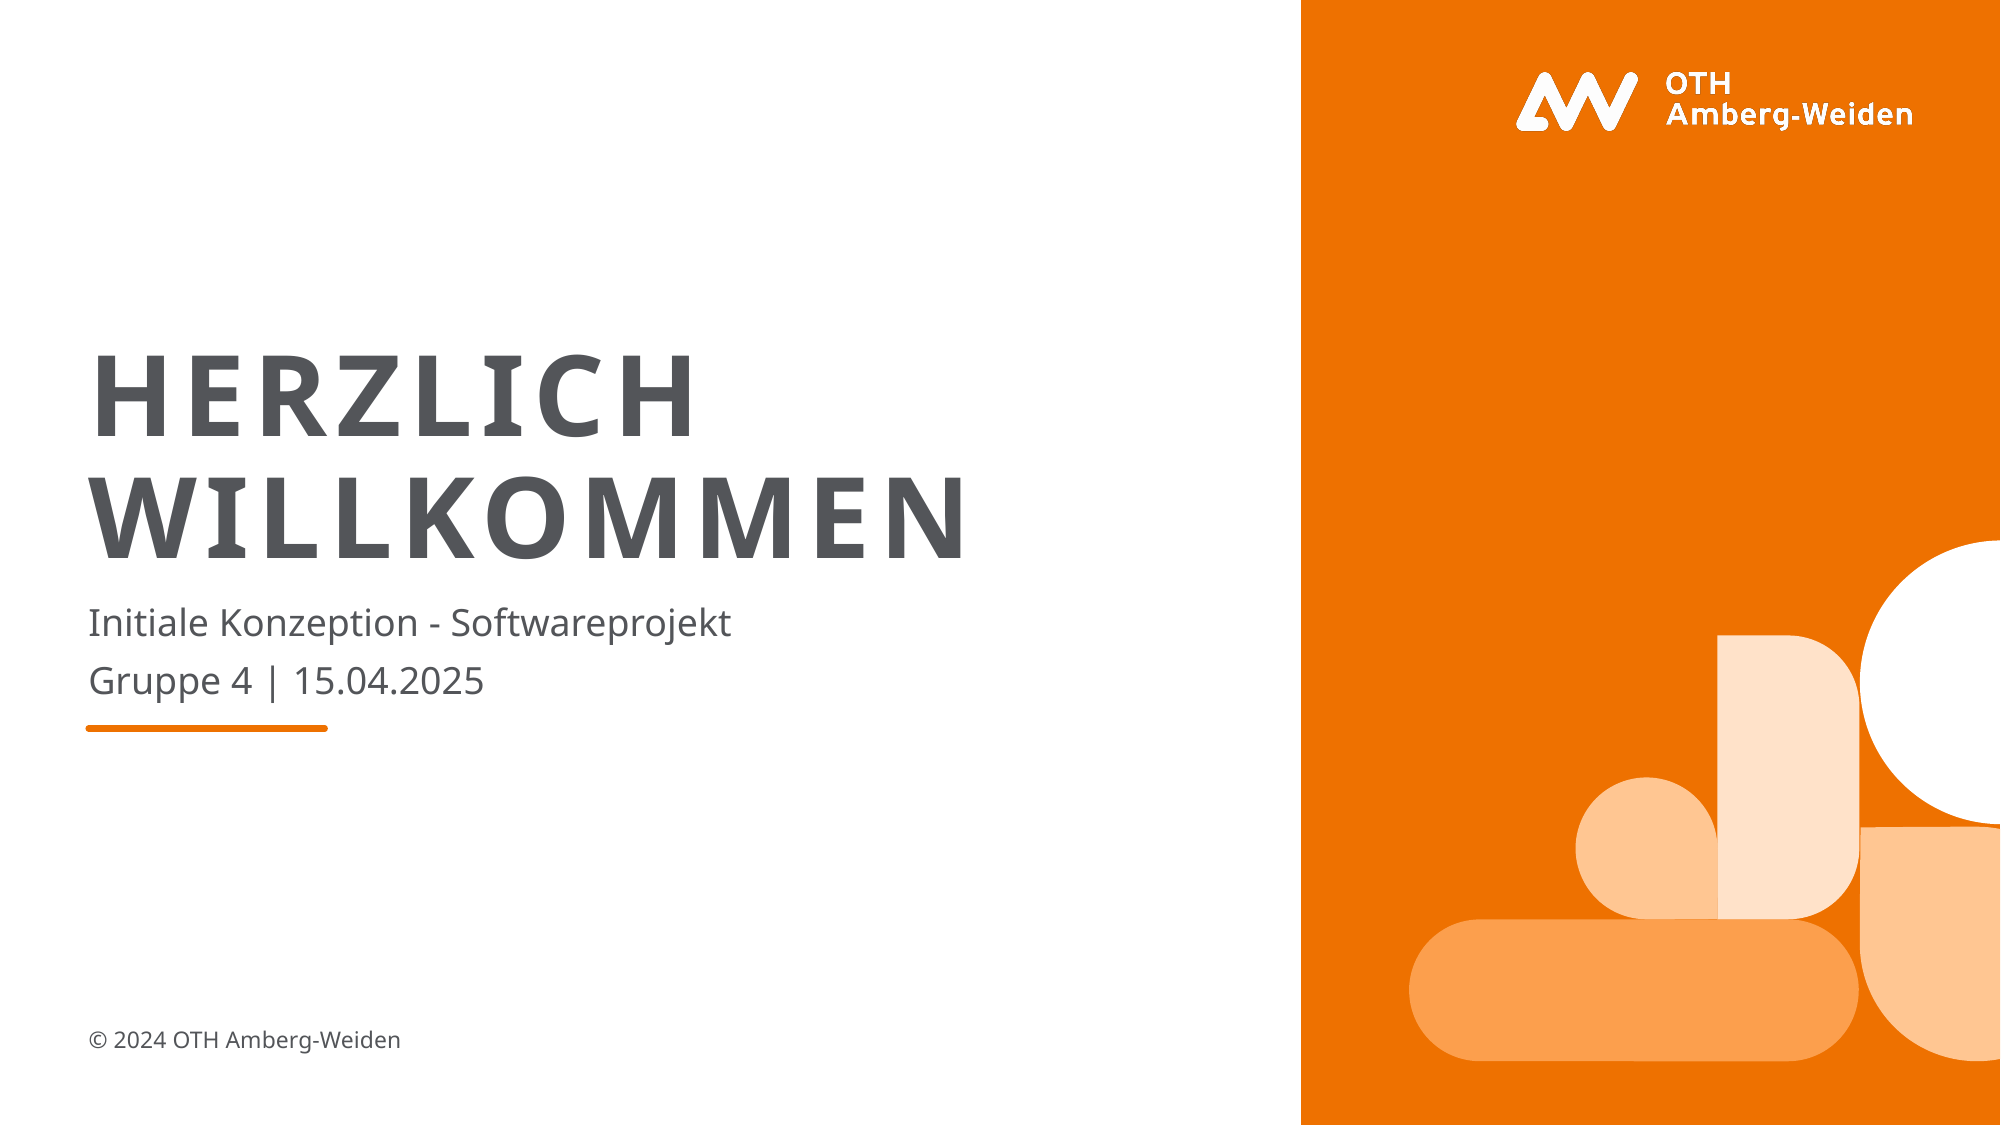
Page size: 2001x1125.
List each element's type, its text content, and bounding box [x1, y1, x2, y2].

list Gruppe 4 | 15.04.2025 [88, 662, 1030, 692]
title Herzlich Willkommen [88, 339, 1030, 563]
list © 2024 OTH Amberg-Weiden [88, 1024, 1159, 1054]
picture [1490, 42, 1940, 160]
list Initiale Konzeption - Softwareprojekt [88, 604, 1030, 634]
